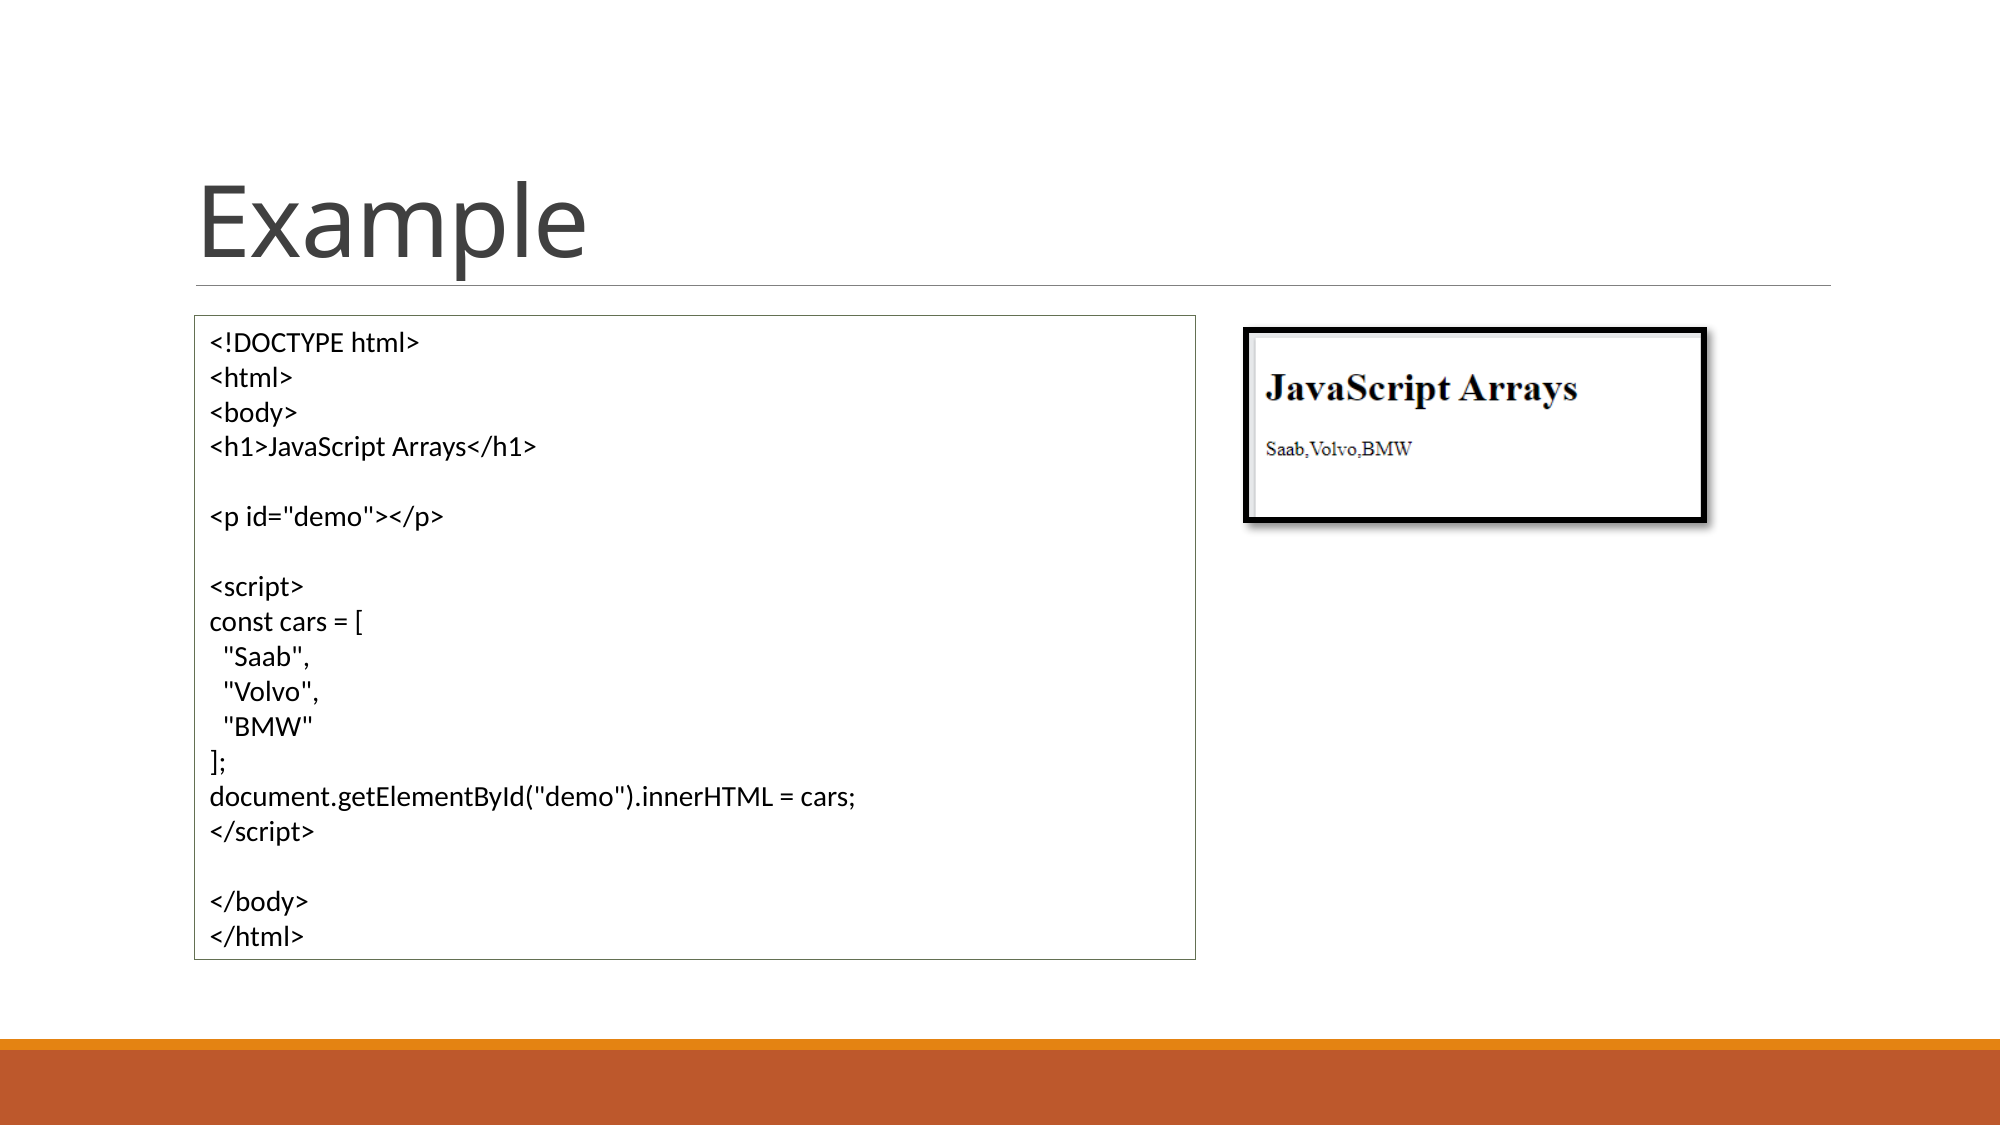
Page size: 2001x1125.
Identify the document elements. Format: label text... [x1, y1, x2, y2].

picture [1248, 332, 1702, 518]
title Example [180, 47, 1830, 285]
text_box <!DOCTYPE html> <html> <body> <h1>JavaScript Arrays</h1> <p id="demo"></p> <script> const cars = [ "Saab", "Volvo", "BMW" ]; document.getElementById("demo").innerHTML = cars; </script> </body> </html> [194, 315, 1196, 960]
